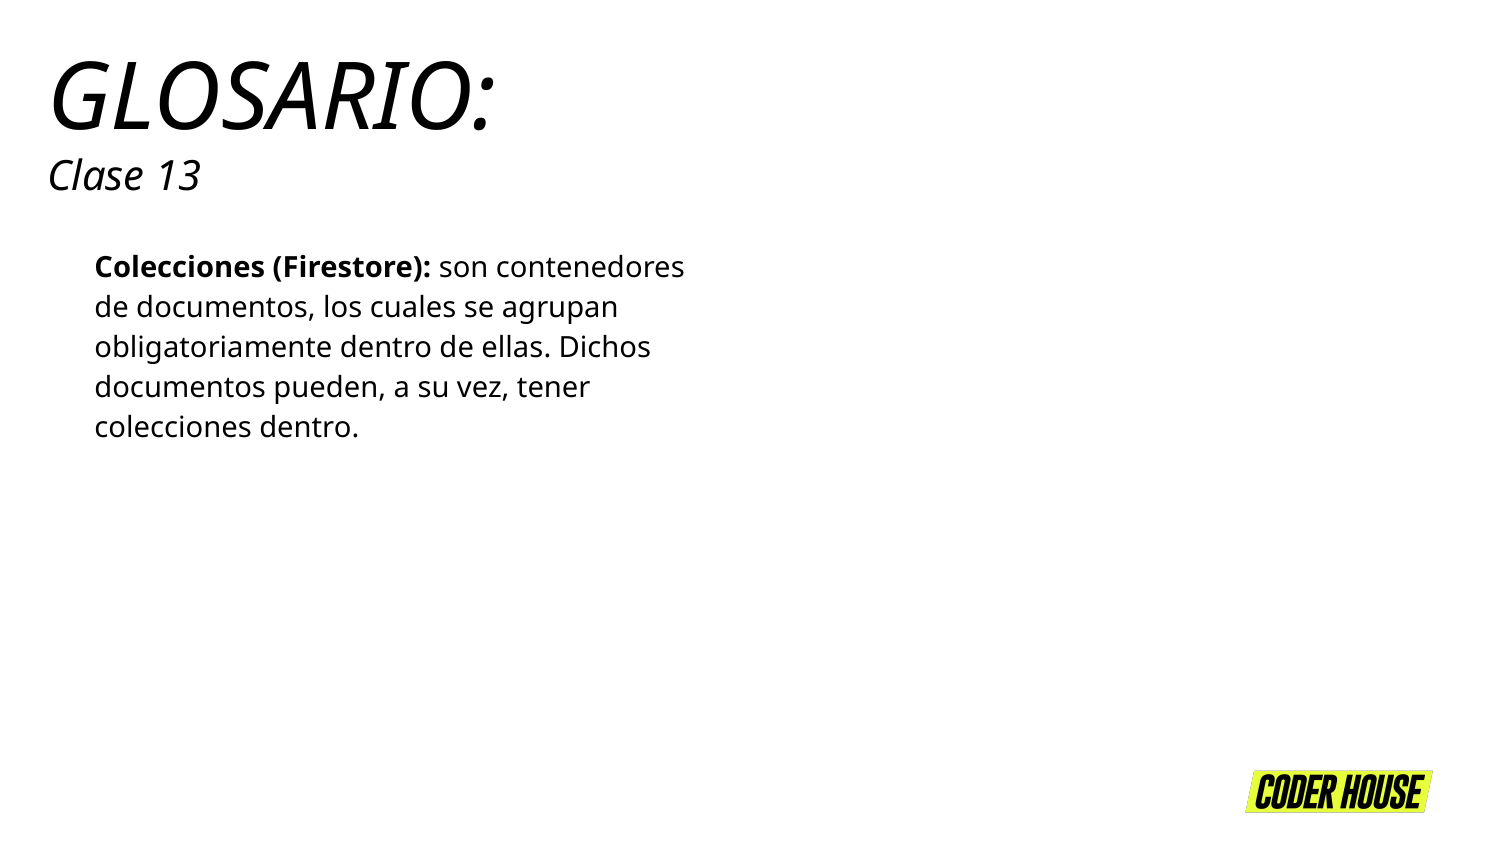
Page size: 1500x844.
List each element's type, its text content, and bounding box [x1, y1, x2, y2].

picture [1241, 764, 1437, 819]
text_box Colecciones (Firestore): son contenedores de documentos, los cuales se agrupan obligatoriamente dentro de ellas. Dichos documentos pueden, a su vez, tener colecciones dentro. [79, 228, 724, 819]
text_box GLOSARIO: Clase 13 [32, 21, 1414, 184]
